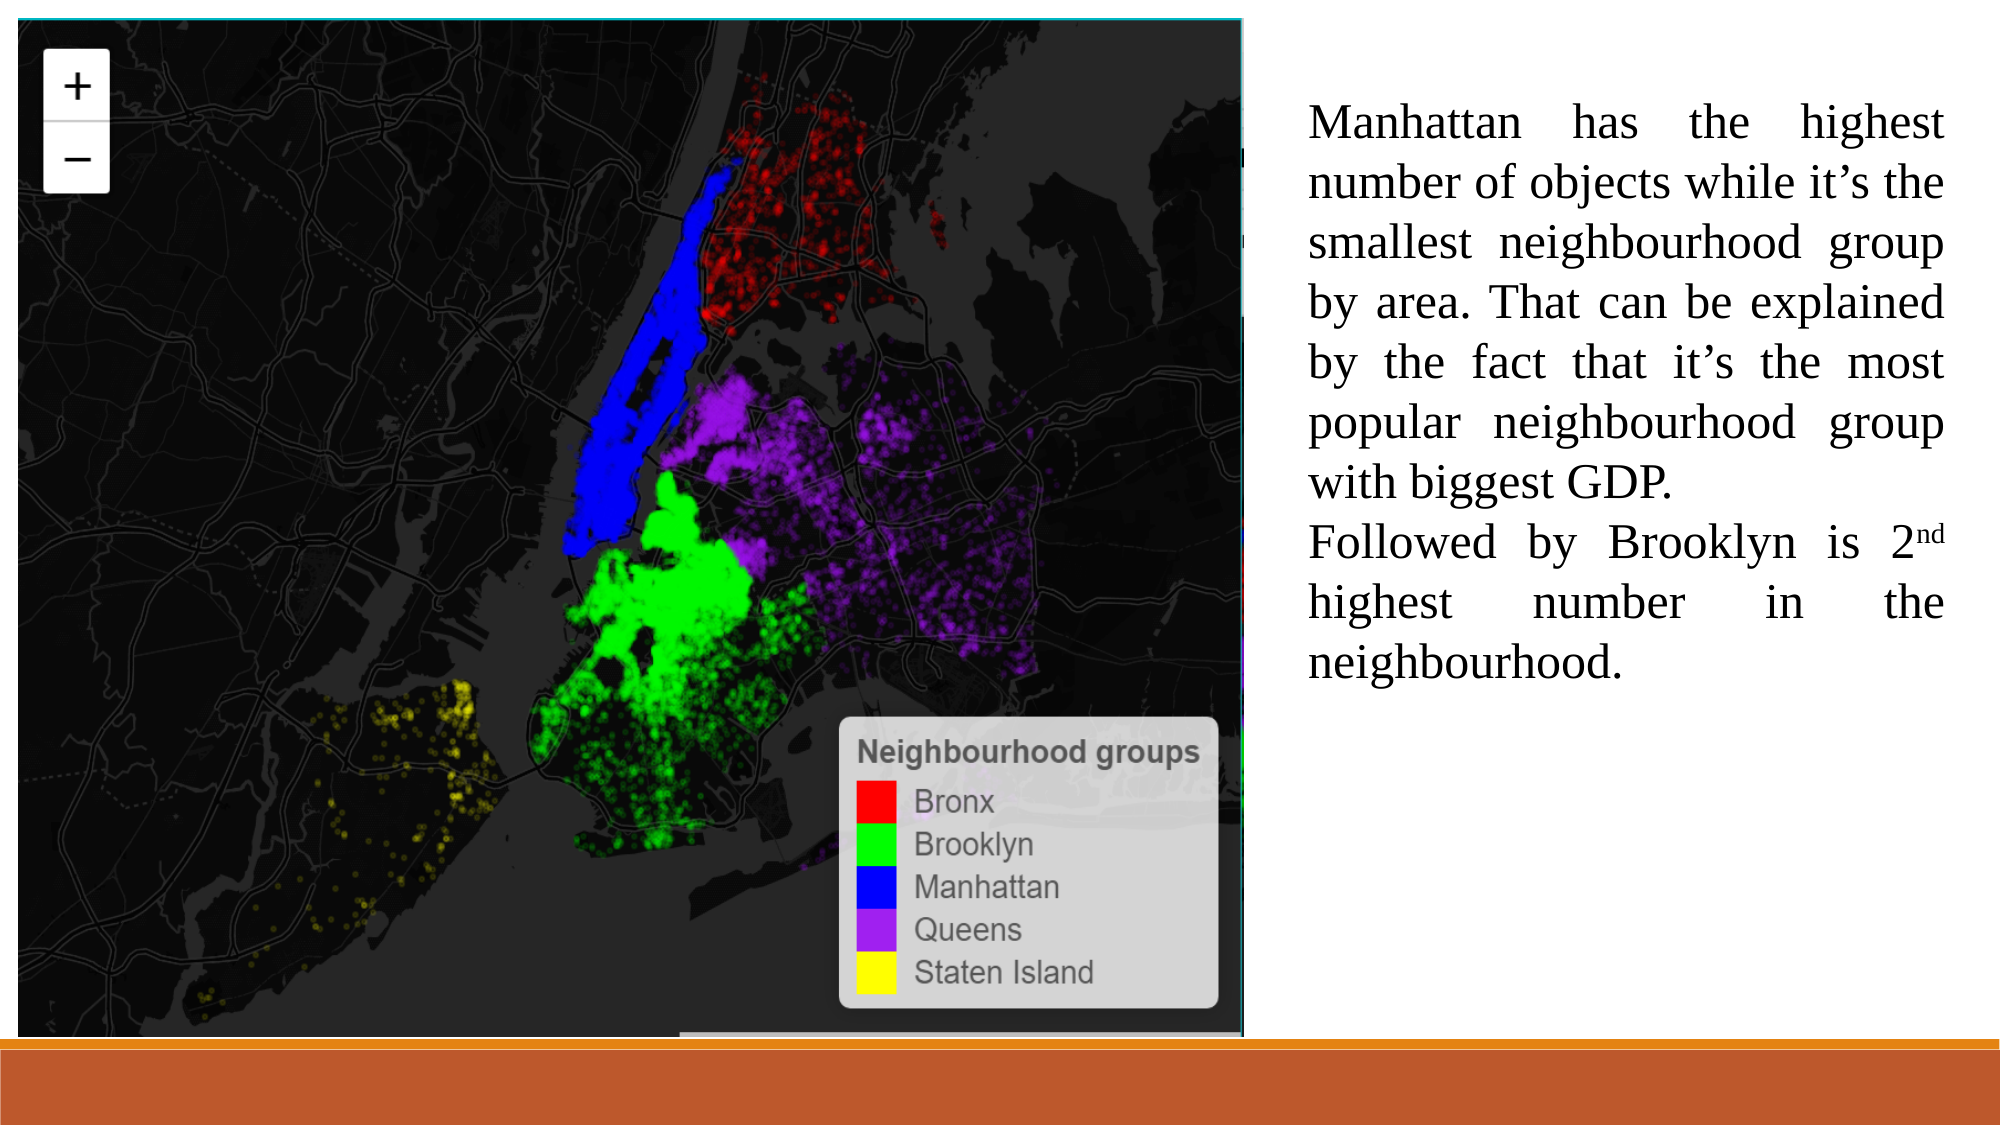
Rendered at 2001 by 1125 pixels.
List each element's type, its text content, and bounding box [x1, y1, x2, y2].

picture [17, 17, 1244, 1038]
text_box Manhattan has the highest number of objects while it’s the smallest neighbourhood group by area. That can be explained by the fact that it’s the most popular neighbourhood group with biggest GDP. Followed by Brooklyn is 2nd highest number in the neighbourhood. [1293, 81, 1960, 757]
